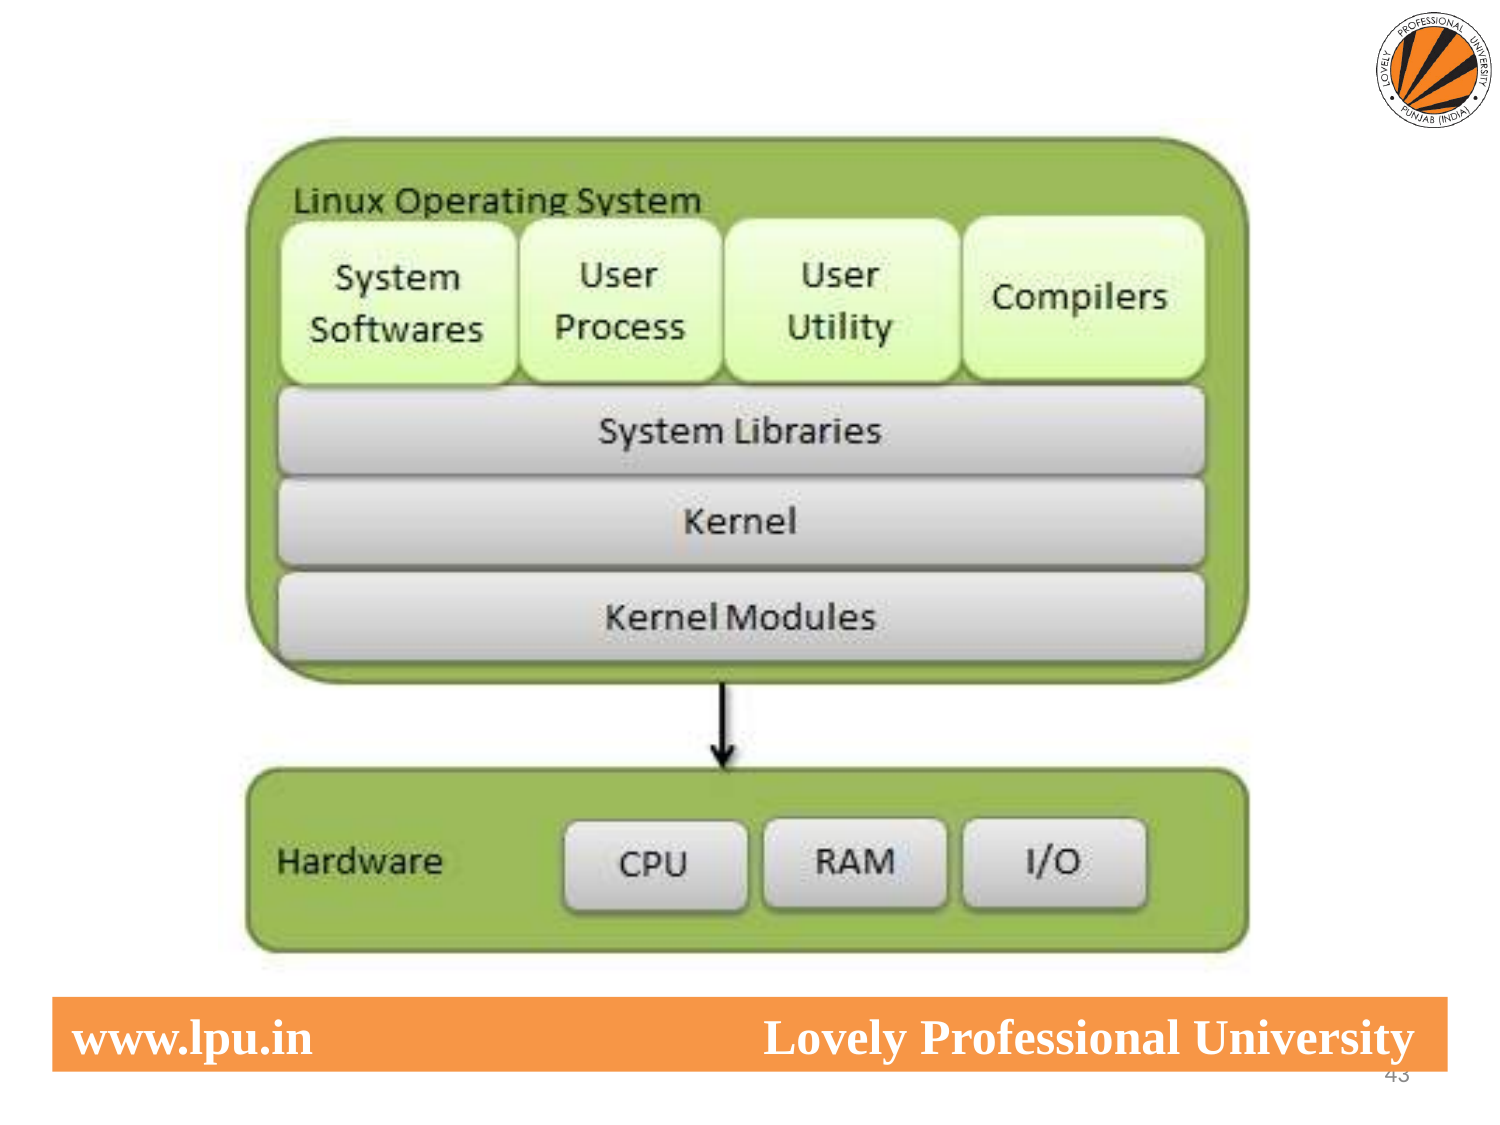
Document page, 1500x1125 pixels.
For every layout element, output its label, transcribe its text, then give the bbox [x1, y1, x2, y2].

text_box 43 [1074, 1072, 1425, 1103]
picture [218, 118, 1270, 977]
text_box www.lpu.in Lovely Professional University [52, 996, 1448, 1072]
picture [1375, 11, 1492, 128]
